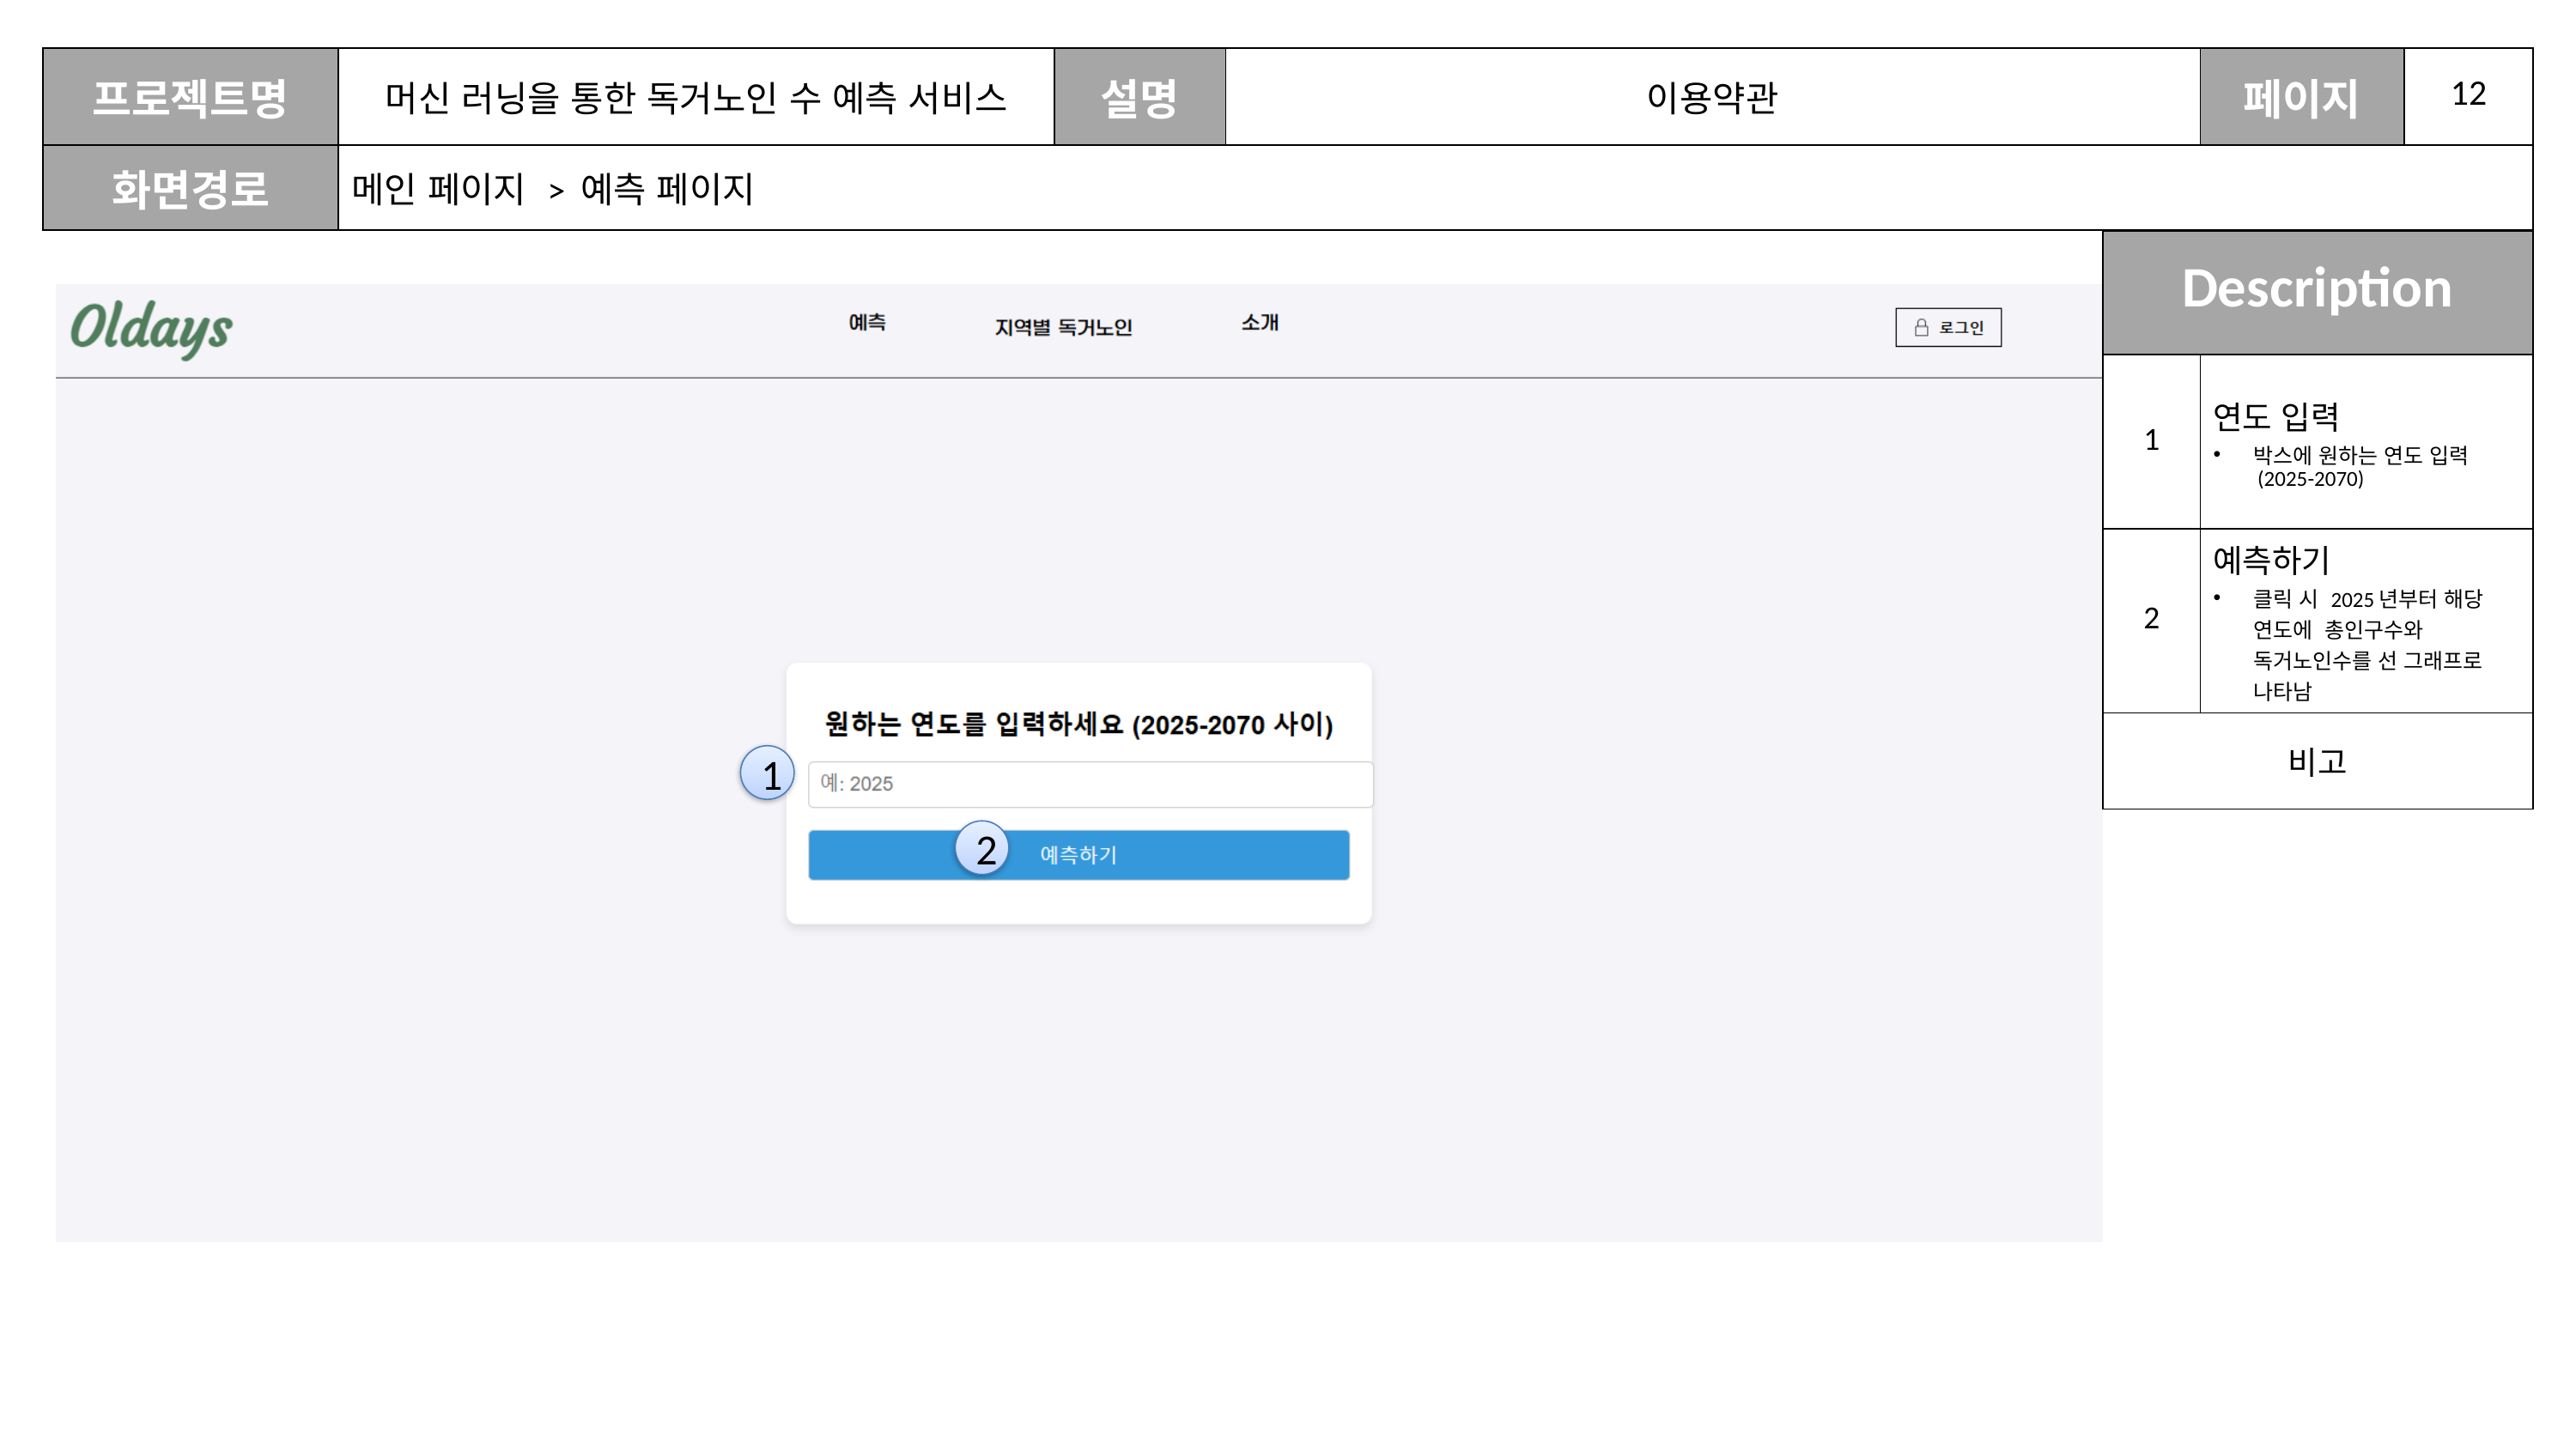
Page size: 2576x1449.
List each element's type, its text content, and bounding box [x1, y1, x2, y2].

table_header 머신 러닝을 통한 독거노인 수 예측 서비스 [339, 49, 1054, 144]
table_cell 연도 입력 박스에 원하는 연도 입력 (2025-2070) [2201, 355, 2532, 528]
table_cell 비고 [2110, 713, 2532, 809]
table_header 이용약관 [1226, 49, 2200, 144]
table_header 12 [2405, 49, 2532, 144]
table_header 설명 [1055, 49, 1225, 144]
table_header Description [2104, 232, 2532, 354]
picture [55, 283, 2104, 1242]
table_header 프로젝트명 [44, 49, 337, 144]
table_cell 메인 페이지 > 예측 페이지 [339, 146, 2532, 229]
table_cell 1 [2110, 355, 2200, 528]
table_cell 예측하기 클릭 시 2025년부터 해당 연도에 총인구수와 독거노인수를 선 그래프로 나타남 [2201, 530, 2532, 712]
table_cell 화면경로 [44, 146, 337, 229]
table_cell 2 [2110, 530, 2200, 712]
table_header 페이지 [2201, 49, 2403, 144]
